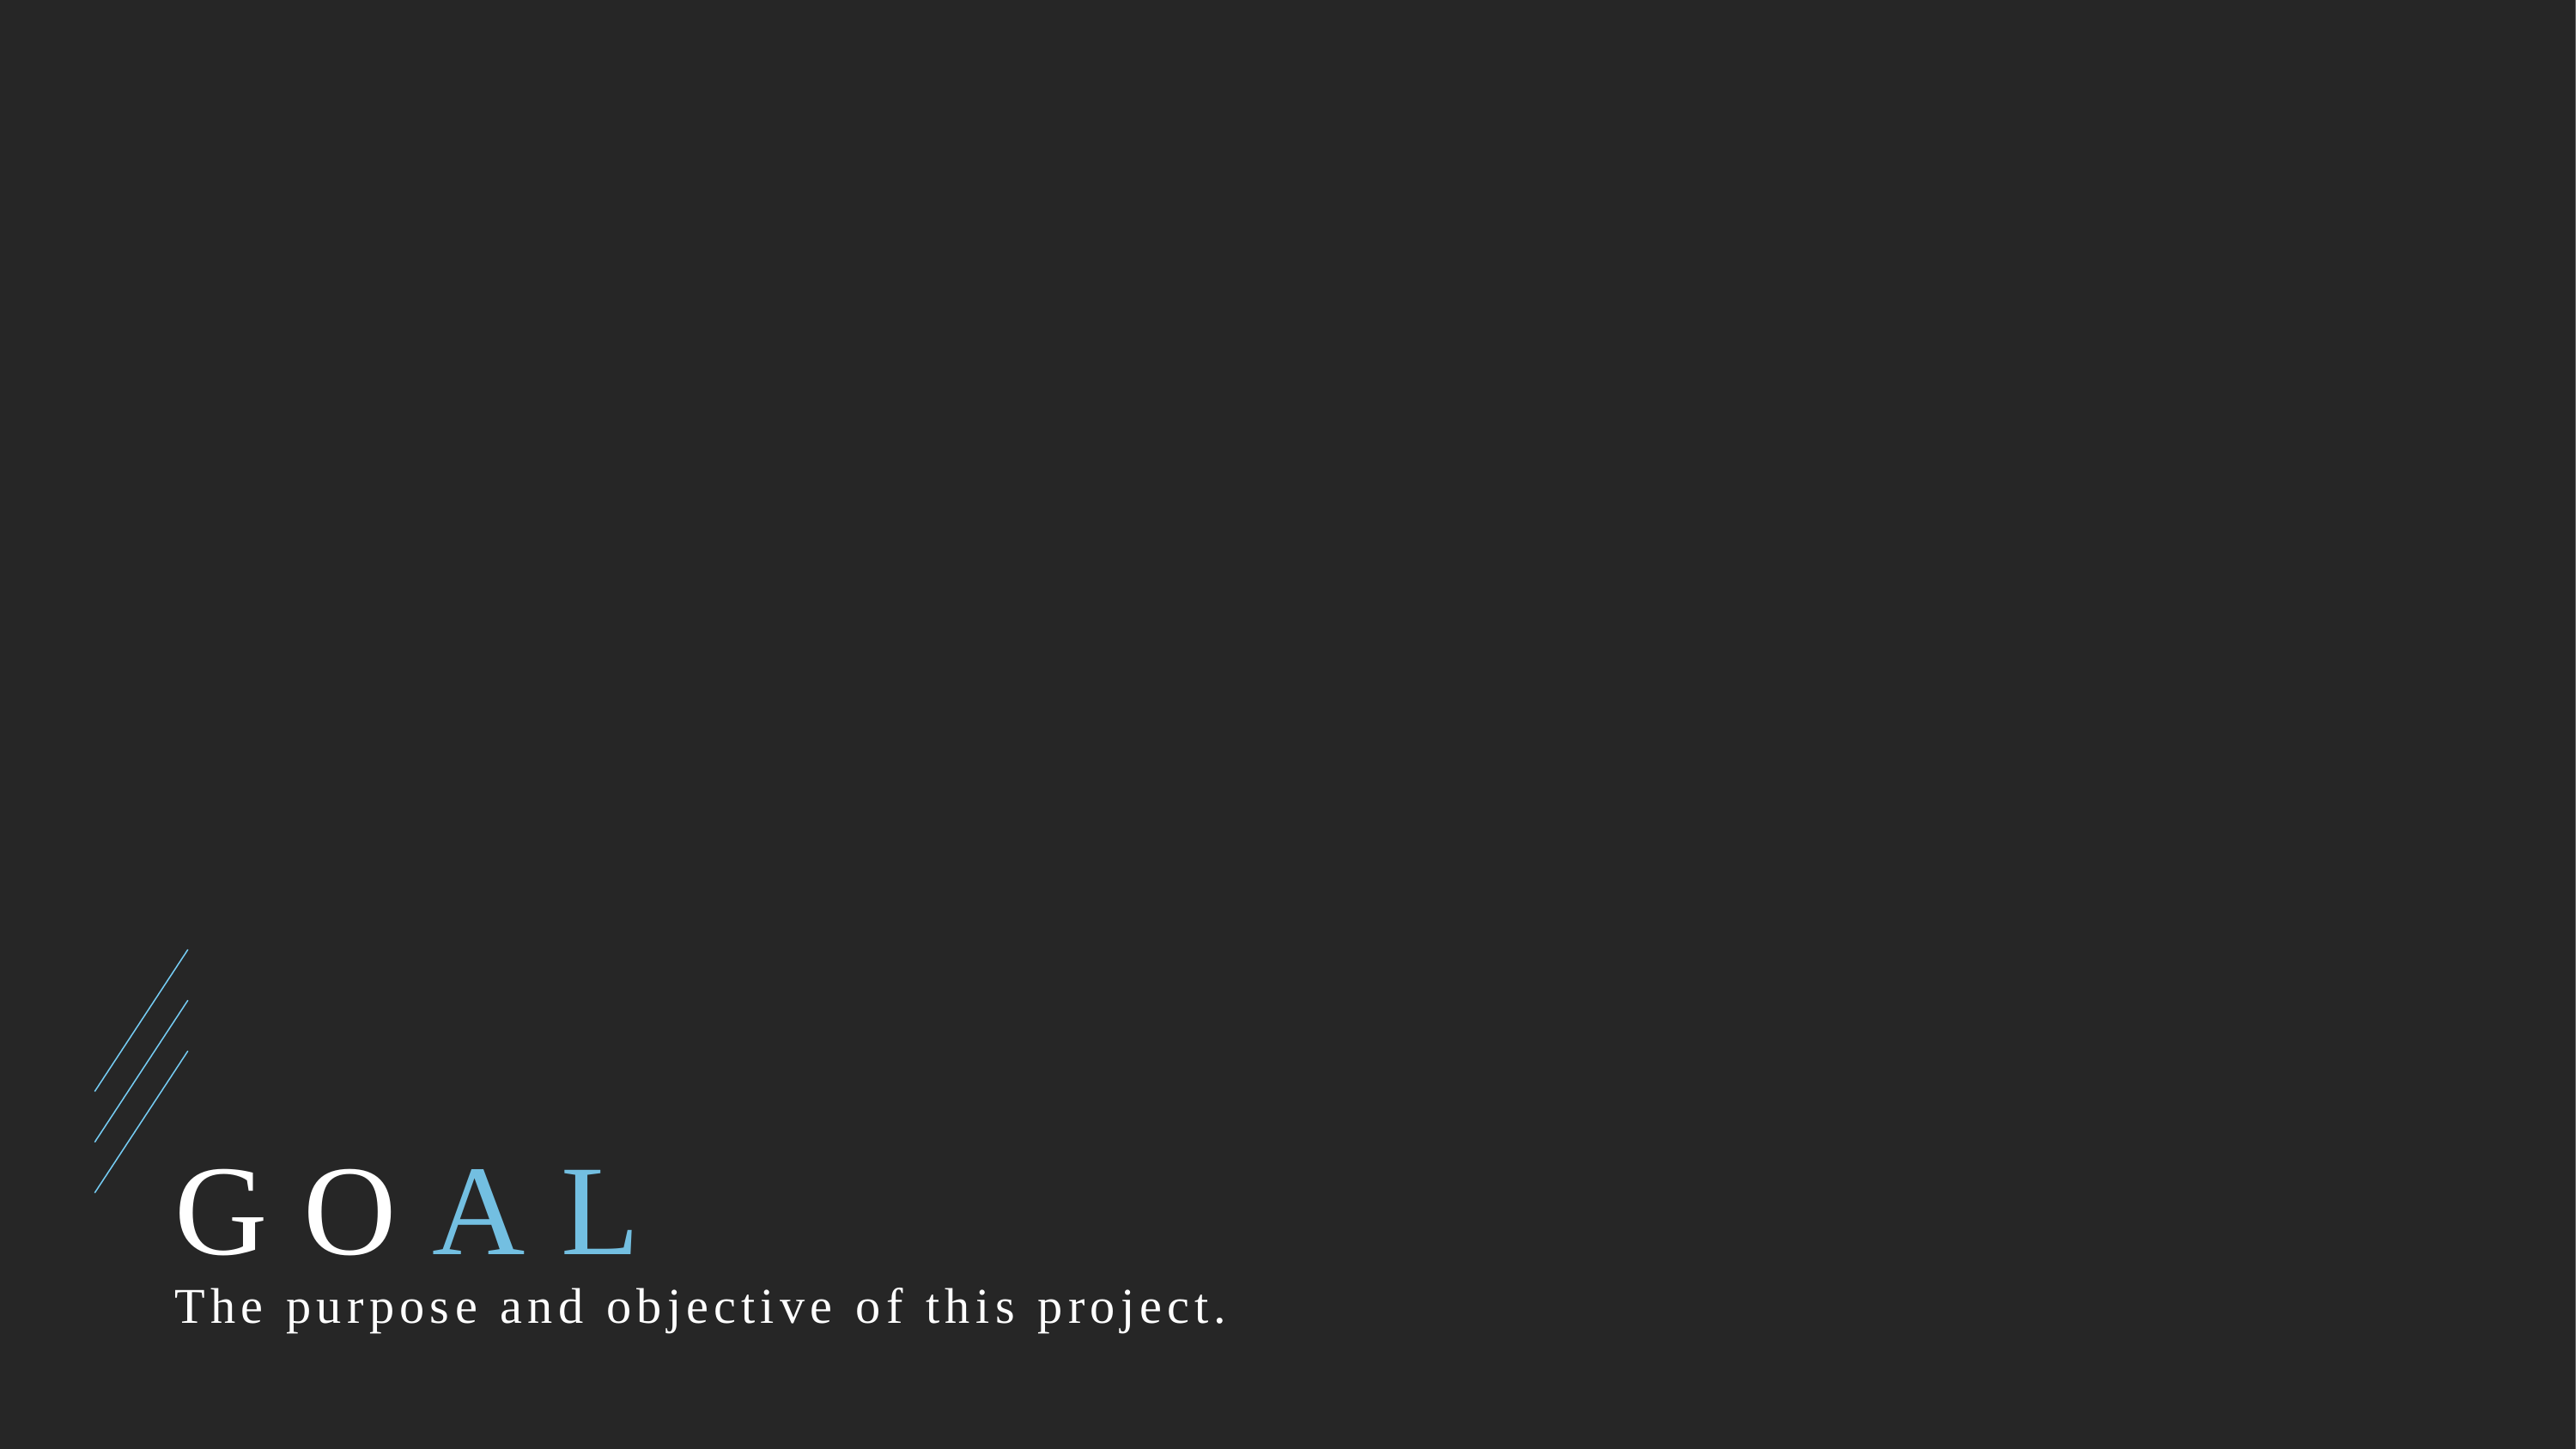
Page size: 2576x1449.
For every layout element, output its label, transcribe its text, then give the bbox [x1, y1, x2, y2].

title GOAL [151, 1088, 2062, 1293]
list The purpose and objective of this project. [151, 1261, 2049, 1343]
